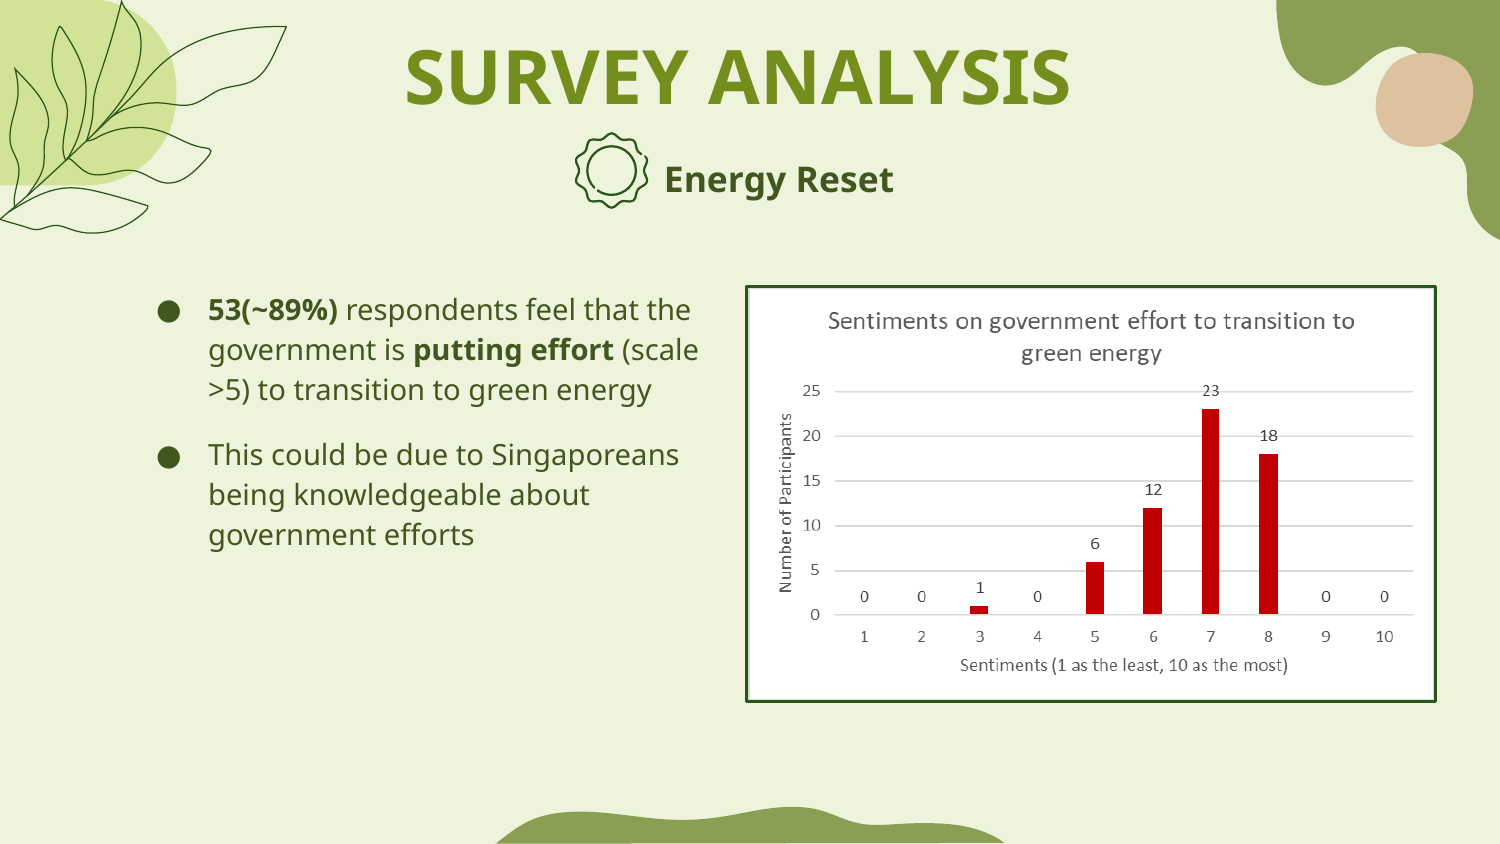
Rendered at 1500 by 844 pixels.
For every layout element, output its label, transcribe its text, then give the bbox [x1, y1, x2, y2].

text_box 53(~89%) respondents feel that the government is putting effort (scale >5) to transition to green energy This could be due to Singaporeans being knowledgeable about government efforts [118, 270, 720, 718]
picture [747, 287, 1434, 701]
subtitle Energy Reset [653, 136, 959, 205]
text_box SURVEY ANALYSIS [359, 14, 1117, 135]
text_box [574, 131, 650, 210]
